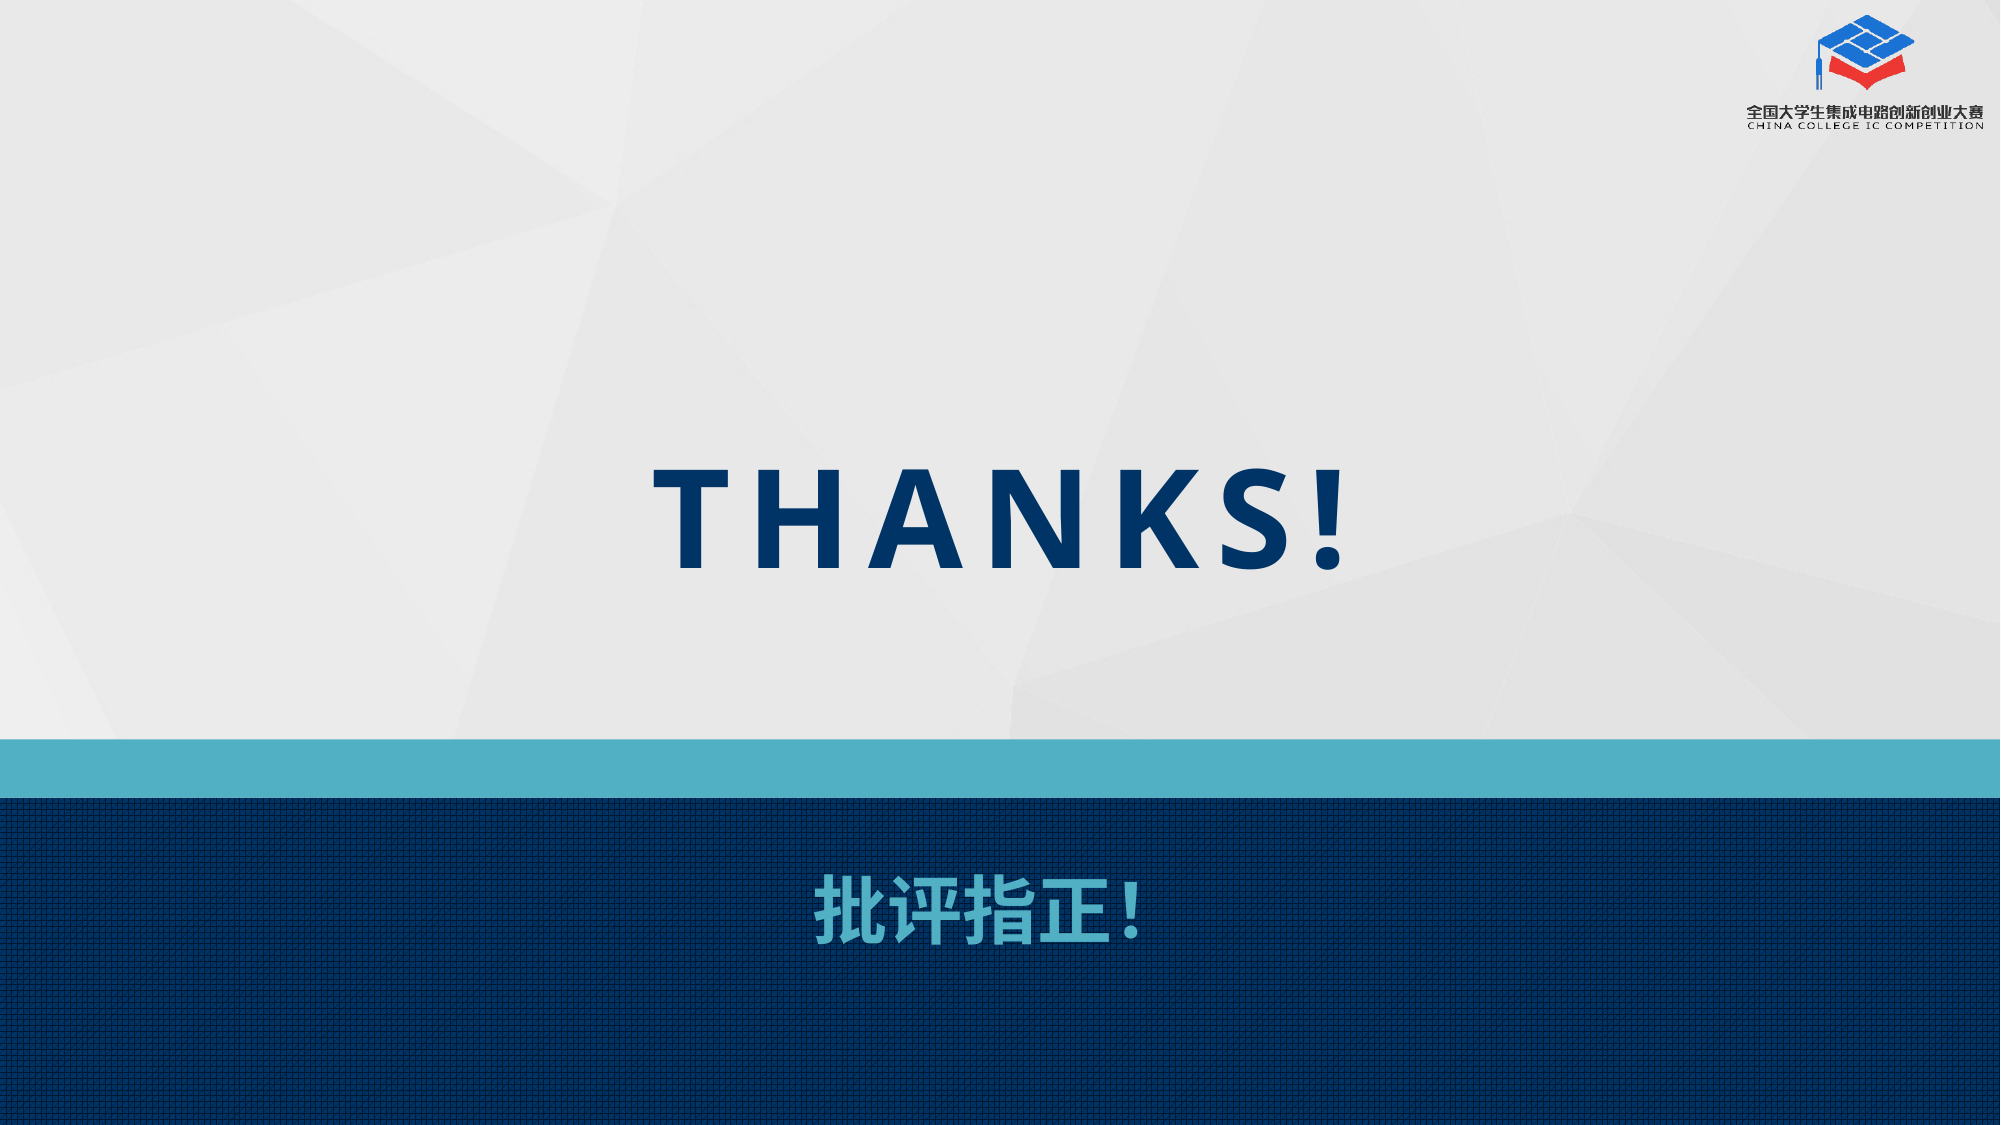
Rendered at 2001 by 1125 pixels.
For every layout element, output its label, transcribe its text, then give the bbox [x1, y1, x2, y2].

text_box [0, 798, 2000, 1125]
text_box [0, 739, 2000, 798]
text_box 批评指正！ [428, 856, 1572, 962]
text_box THANKS! [561, 423, 1439, 603]
picture [0, 0, 2001, 1125]
